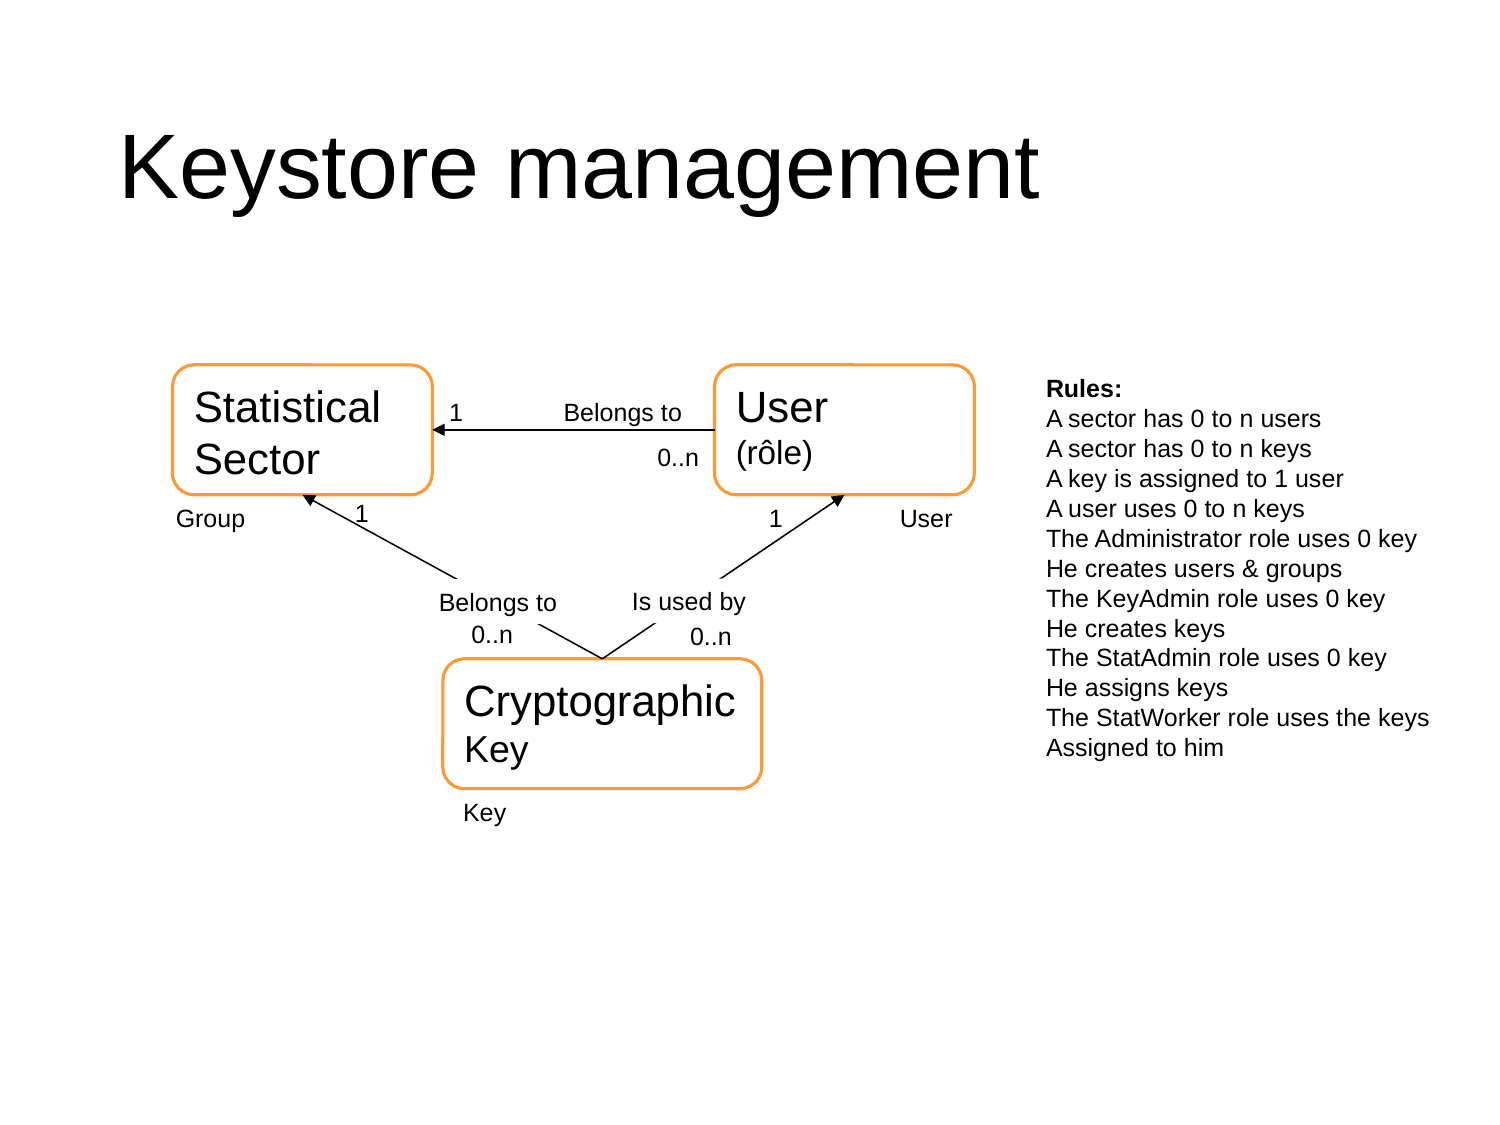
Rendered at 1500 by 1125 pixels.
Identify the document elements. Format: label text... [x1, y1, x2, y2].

text_box Rules: A sector has 0 to n users A sector has 0 to n keys A key is assigned to 1 user A user uses 0 to n keys The Administrator role uses 0 key He creates users & groups The KeyAdmin role uses 0 key He creates keys The StatAdmin role uses 0 key He assigns keys The StatWorker role uses the keys Assigned to him [1031, 365, 1471, 770]
text_box 1 [340, 489, 385, 494]
text_box Group [161, 494, 261, 540]
text_box Belongs to [548, 388, 698, 429]
text_box User (rôle) [714, 364, 975, 495]
text_box 1 [434, 388, 479, 429]
text_box Belongs to [548, 430, 698, 434]
text_box Statistical Sector [172, 364, 433, 495]
title Keystore management [103, 59, 1397, 278]
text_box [602, 494, 845, 659]
text_box 1 [434, 430, 479, 434]
text_box Cryptographic Key [442, 659, 762, 789]
text_box Key [448, 788, 522, 834]
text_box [302, 494, 602, 659]
text_box 0..n [642, 434, 715, 479]
text_box User [885, 494, 968, 540]
